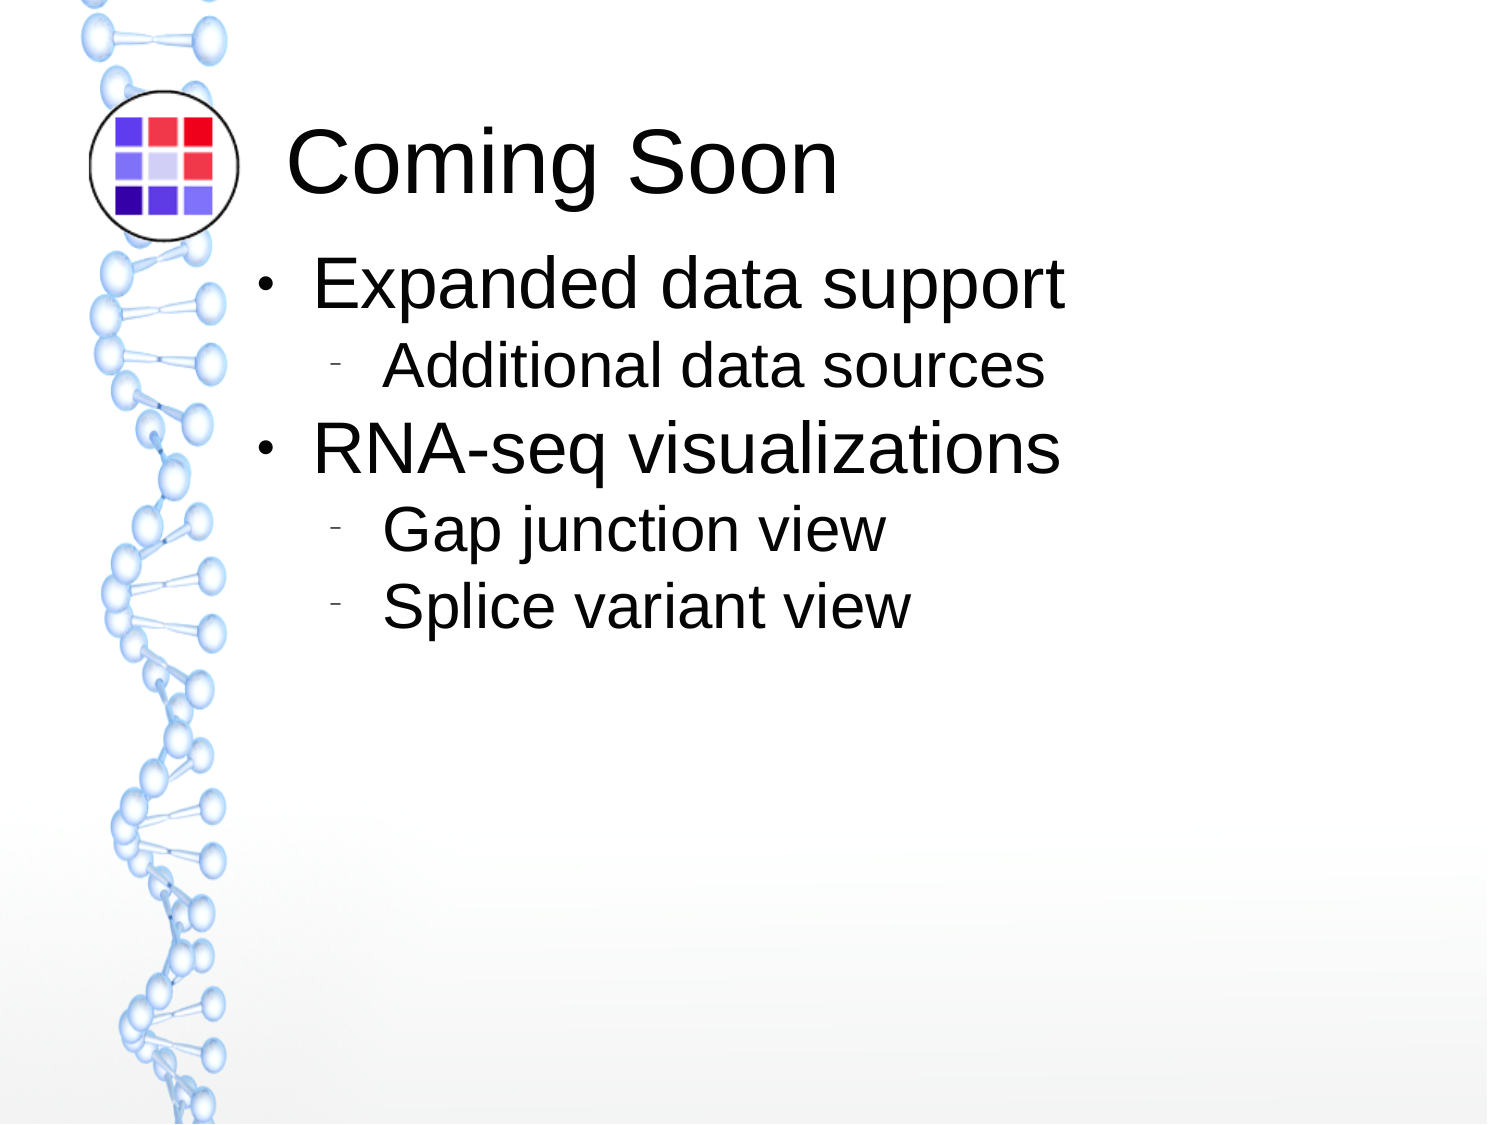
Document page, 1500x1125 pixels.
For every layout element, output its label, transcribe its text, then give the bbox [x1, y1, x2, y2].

text_box Expanded data support Additional data sources RNA-seq visualizations Gap junction view Splice variant view [241, 235, 1447, 889]
picture [0, 0, 1487, 1124]
text_box Coming Soon [284, 36, 1425, 235]
